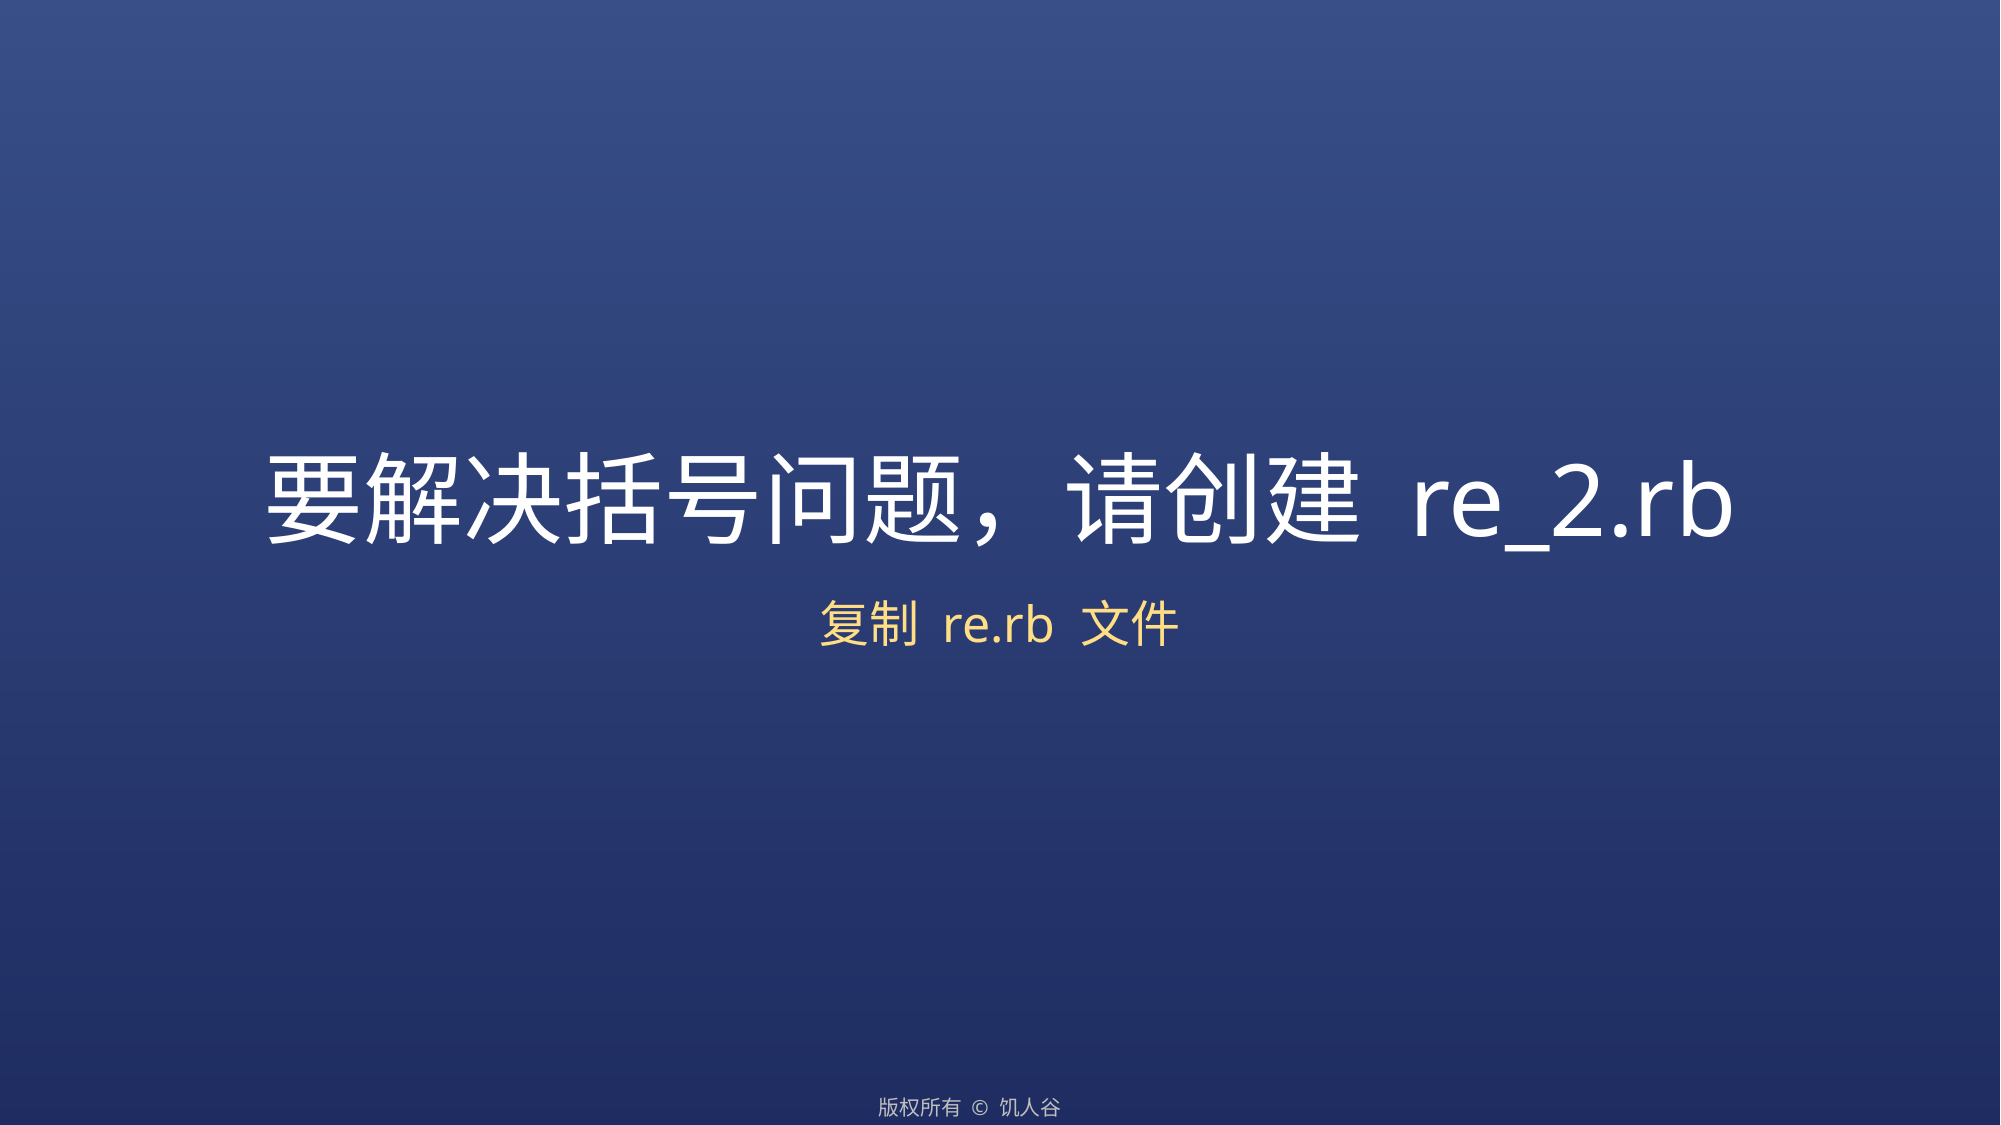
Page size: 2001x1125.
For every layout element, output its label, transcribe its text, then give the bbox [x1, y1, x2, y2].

title 要解决括号问题，请创建 re_2.rb [137, 441, 1863, 566]
subtitle 复制 re.rb 文件 [137, 585, 1863, 661]
